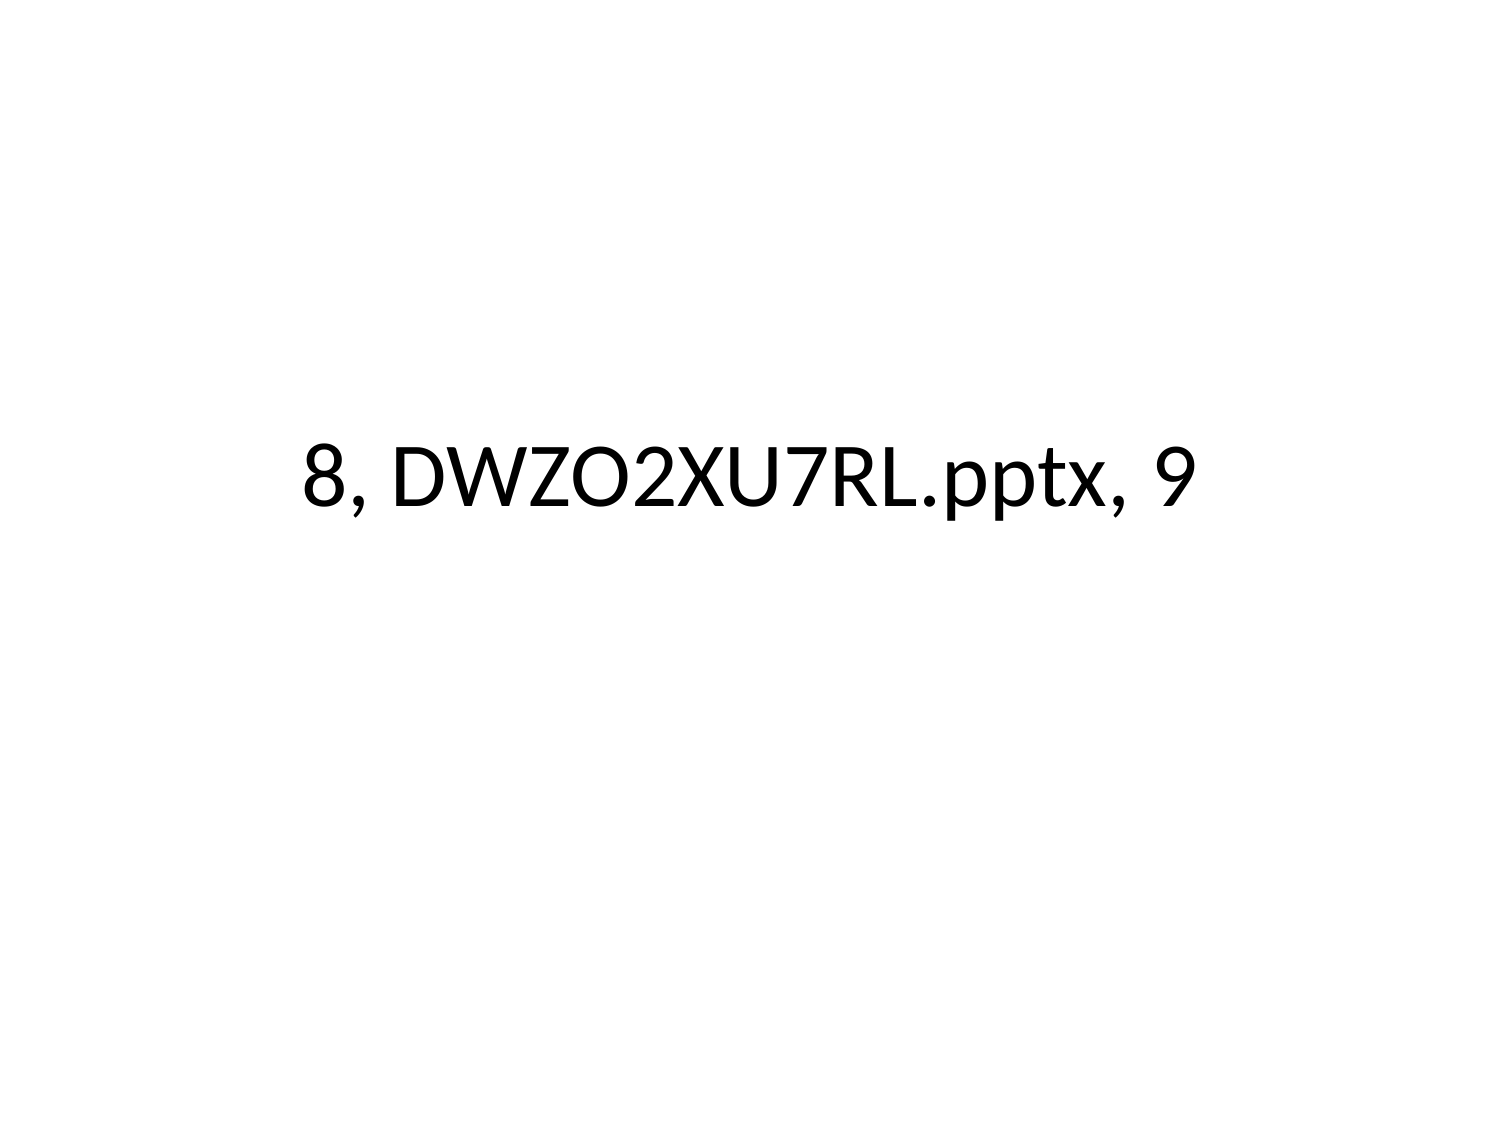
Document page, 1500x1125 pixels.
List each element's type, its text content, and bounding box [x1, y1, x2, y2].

title 8, DWZO2XU7RL.pptx, 9 [112, 349, 1388, 591]
